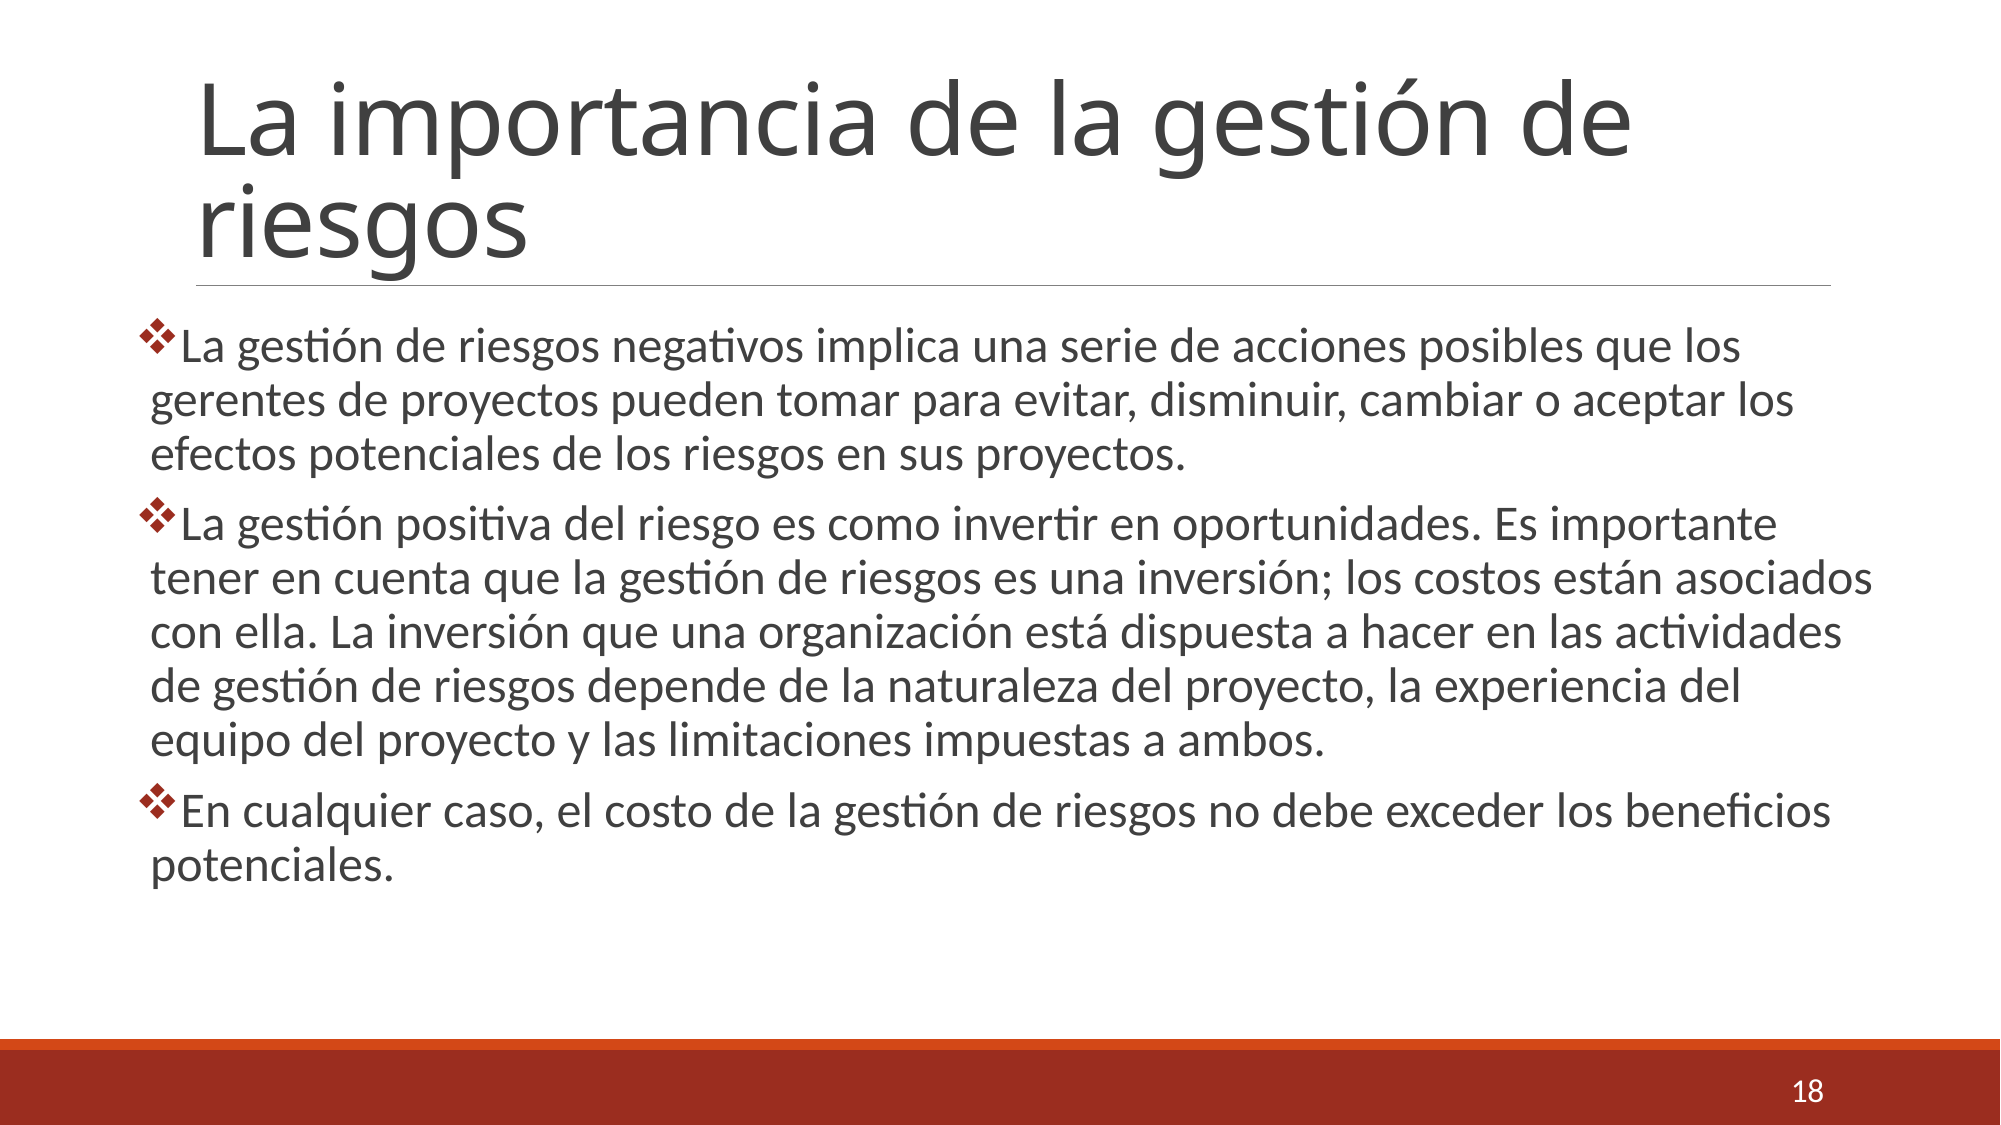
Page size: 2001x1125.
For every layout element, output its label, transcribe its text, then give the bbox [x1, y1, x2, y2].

slide_number 18 [1624, 1059, 1840, 1120]
list La gestión de riesgos negativos implica una serie de acciones posibles que los gerentes de proyectos pueden tomar para evitar, disminuir, cambiar o aceptar los efectos potenciales de los riesgos en sus proyectos. La gestión positiva del riesgo es como invertir en oportunidades. Es importante tener en cuenta que la gestión de riesgos es una inversión; los costos están asociados con ella. La inversión que una organización está dispuesta a hacer en las actividades de gestión de riesgos depende de la naturaleza del proyecto, la experiencia del equipo del proyecto y las limitaciones impuestas a ambos. En cualquier caso, el costo de la gestión de riesgos no debe exceder los beneficios potenciales. [135, 311, 1881, 1060]
title La importancia de la gestión de riesgos [180, 47, 1830, 285]
